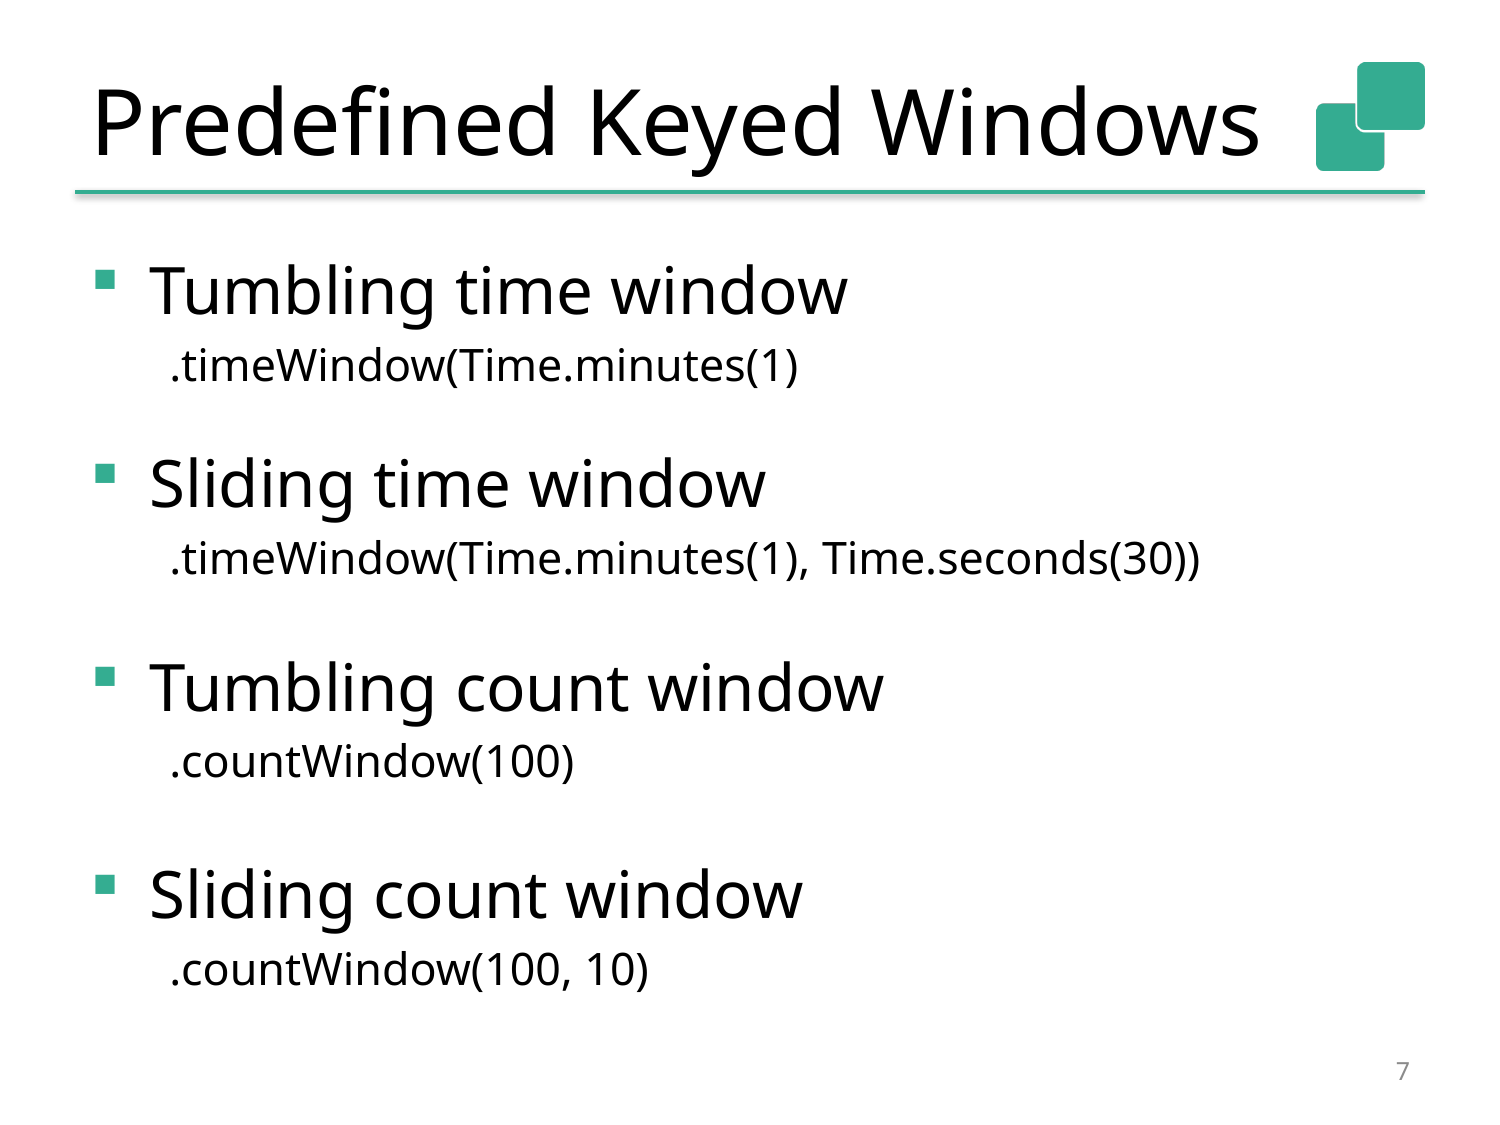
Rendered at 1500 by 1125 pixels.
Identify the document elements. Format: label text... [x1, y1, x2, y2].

list Tumbling time window .timeWindow(Time.minutes(1) Sliding time window .timeWindow(Time.minutes(1), Time.seconds(30)) Tumbling count window .countWindow(100) Sliding count window .countWindow(100, 10) [75, 241, 1425, 1005]
picture [1316, 62, 1425, 171]
slide_number 7 [1074, 1042, 1425, 1103]
title Predefined Keyed Windows [75, 45, 1302, 193]
